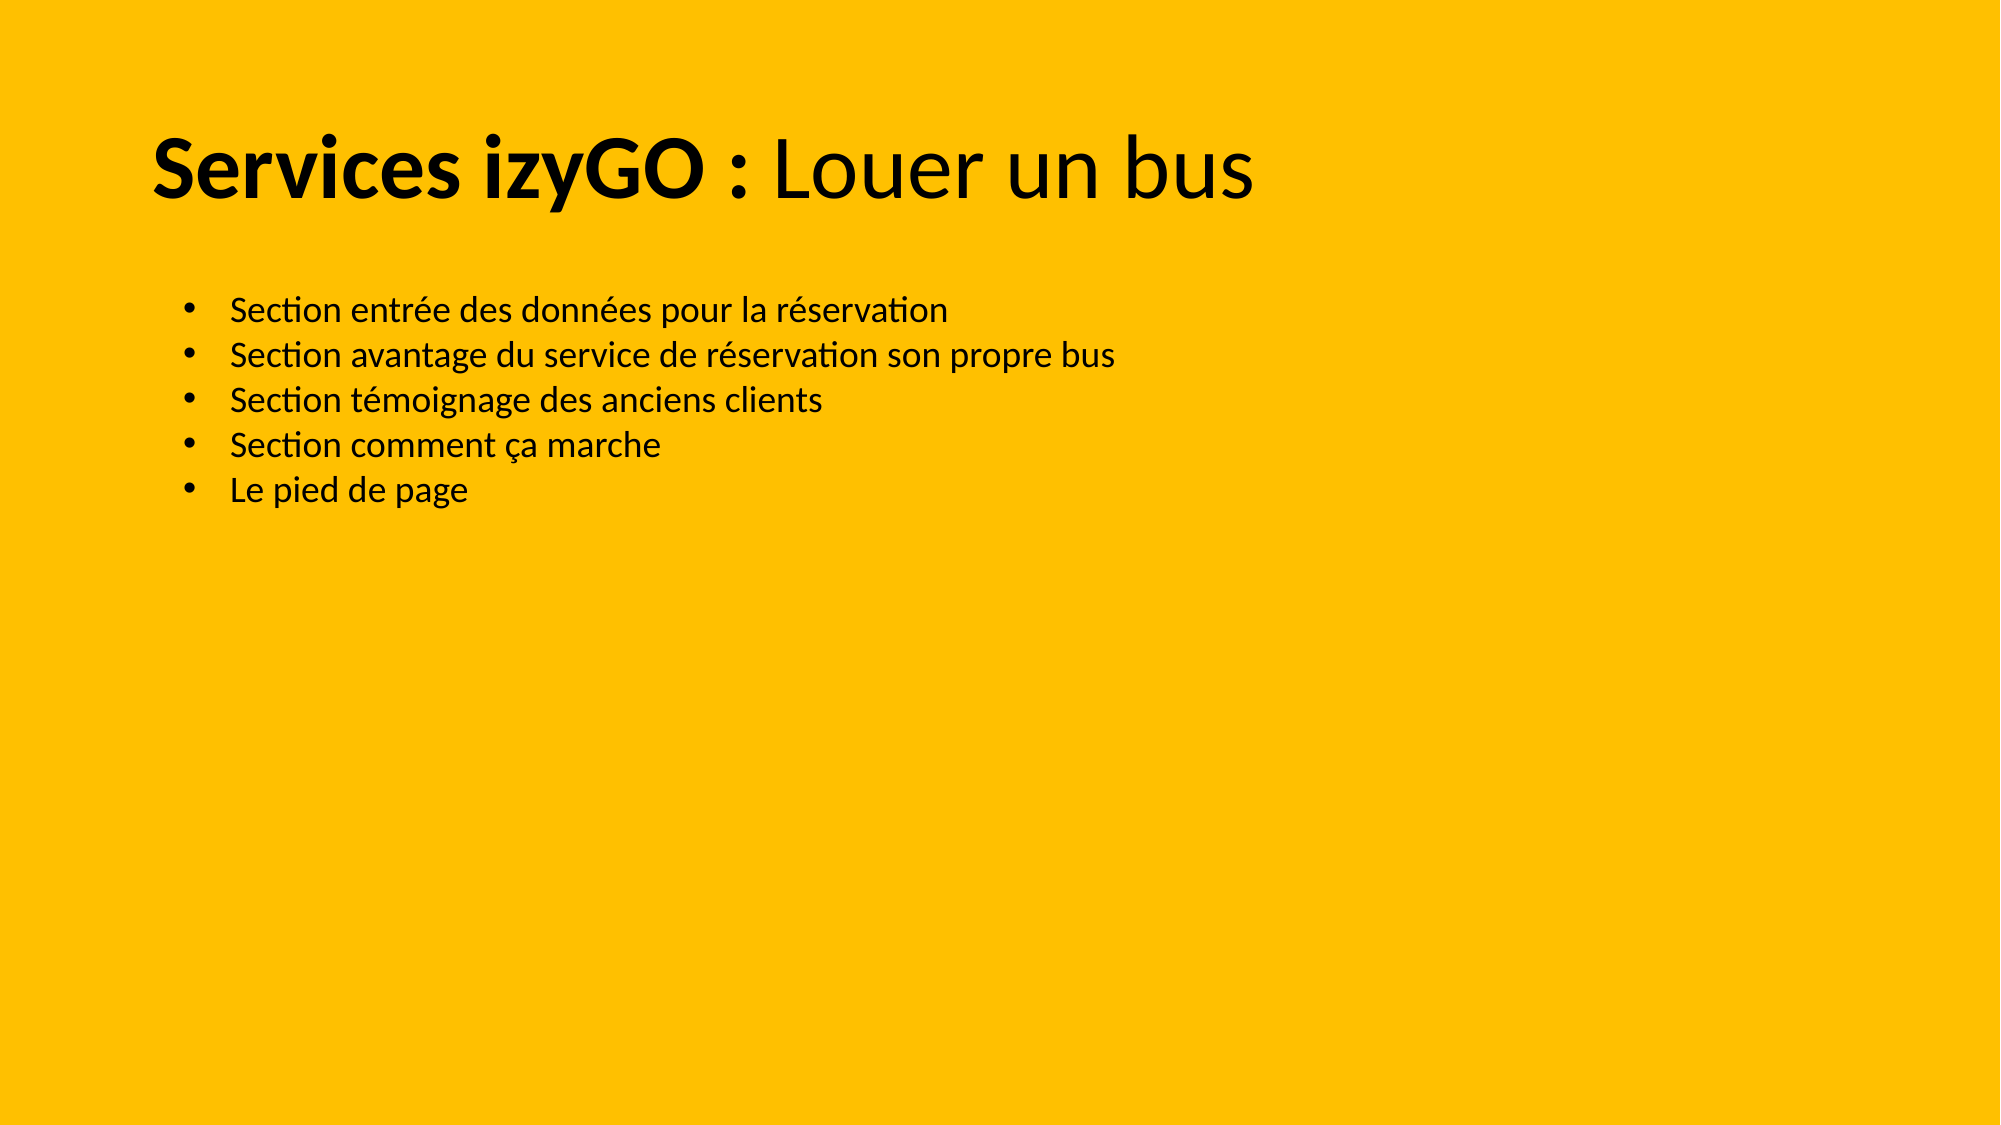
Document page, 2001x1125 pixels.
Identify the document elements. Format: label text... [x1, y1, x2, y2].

title Services izyGO : Louer un bus [137, 59, 1973, 278]
text_box Section entrée des données pour la réservation Section avantage du service de réservation son propre bus Section témoignage des anciens clients Section comment ça marche Le pied de page [168, 277, 1895, 517]
